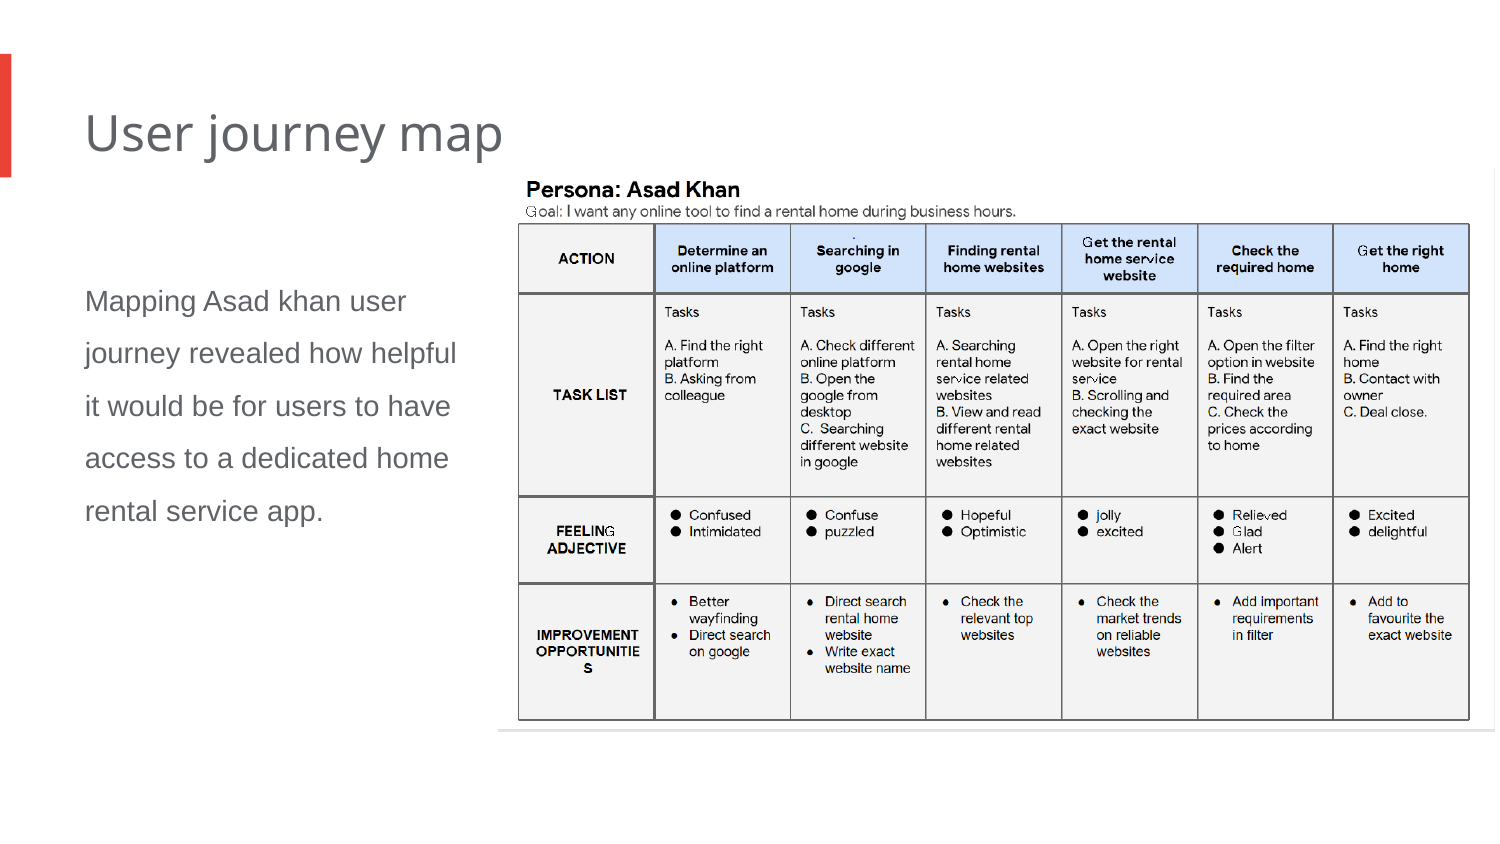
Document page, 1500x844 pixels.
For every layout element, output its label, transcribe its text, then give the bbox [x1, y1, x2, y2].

picture [498, 168, 1496, 732]
text_box Mapping Asad khan user journey revealed how helpful it would be for users to have access to a dedicated home rental service app. [84, 249, 483, 542]
text_box User journey map [84, 85, 1087, 176]
